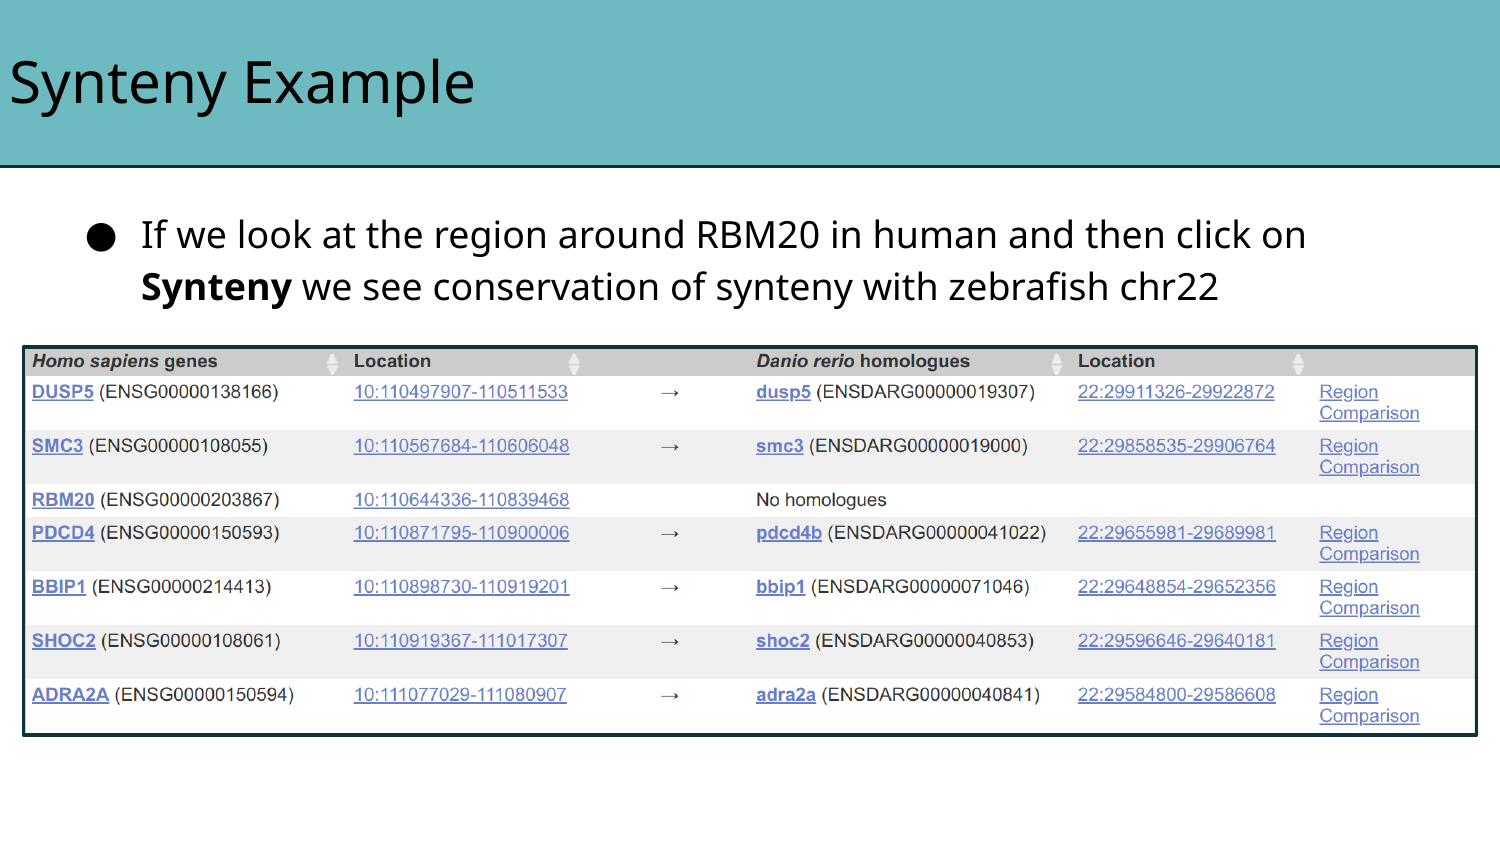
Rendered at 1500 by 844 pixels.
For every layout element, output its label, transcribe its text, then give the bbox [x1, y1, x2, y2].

title Synteny Example [0, 0, 1500, 168]
picture [24, 348, 1476, 734]
list If we look at the region around RBM20 in human and then click on Synteny we see conservation of synteny with zebrafish chr22 [51, 189, 1449, 324]
